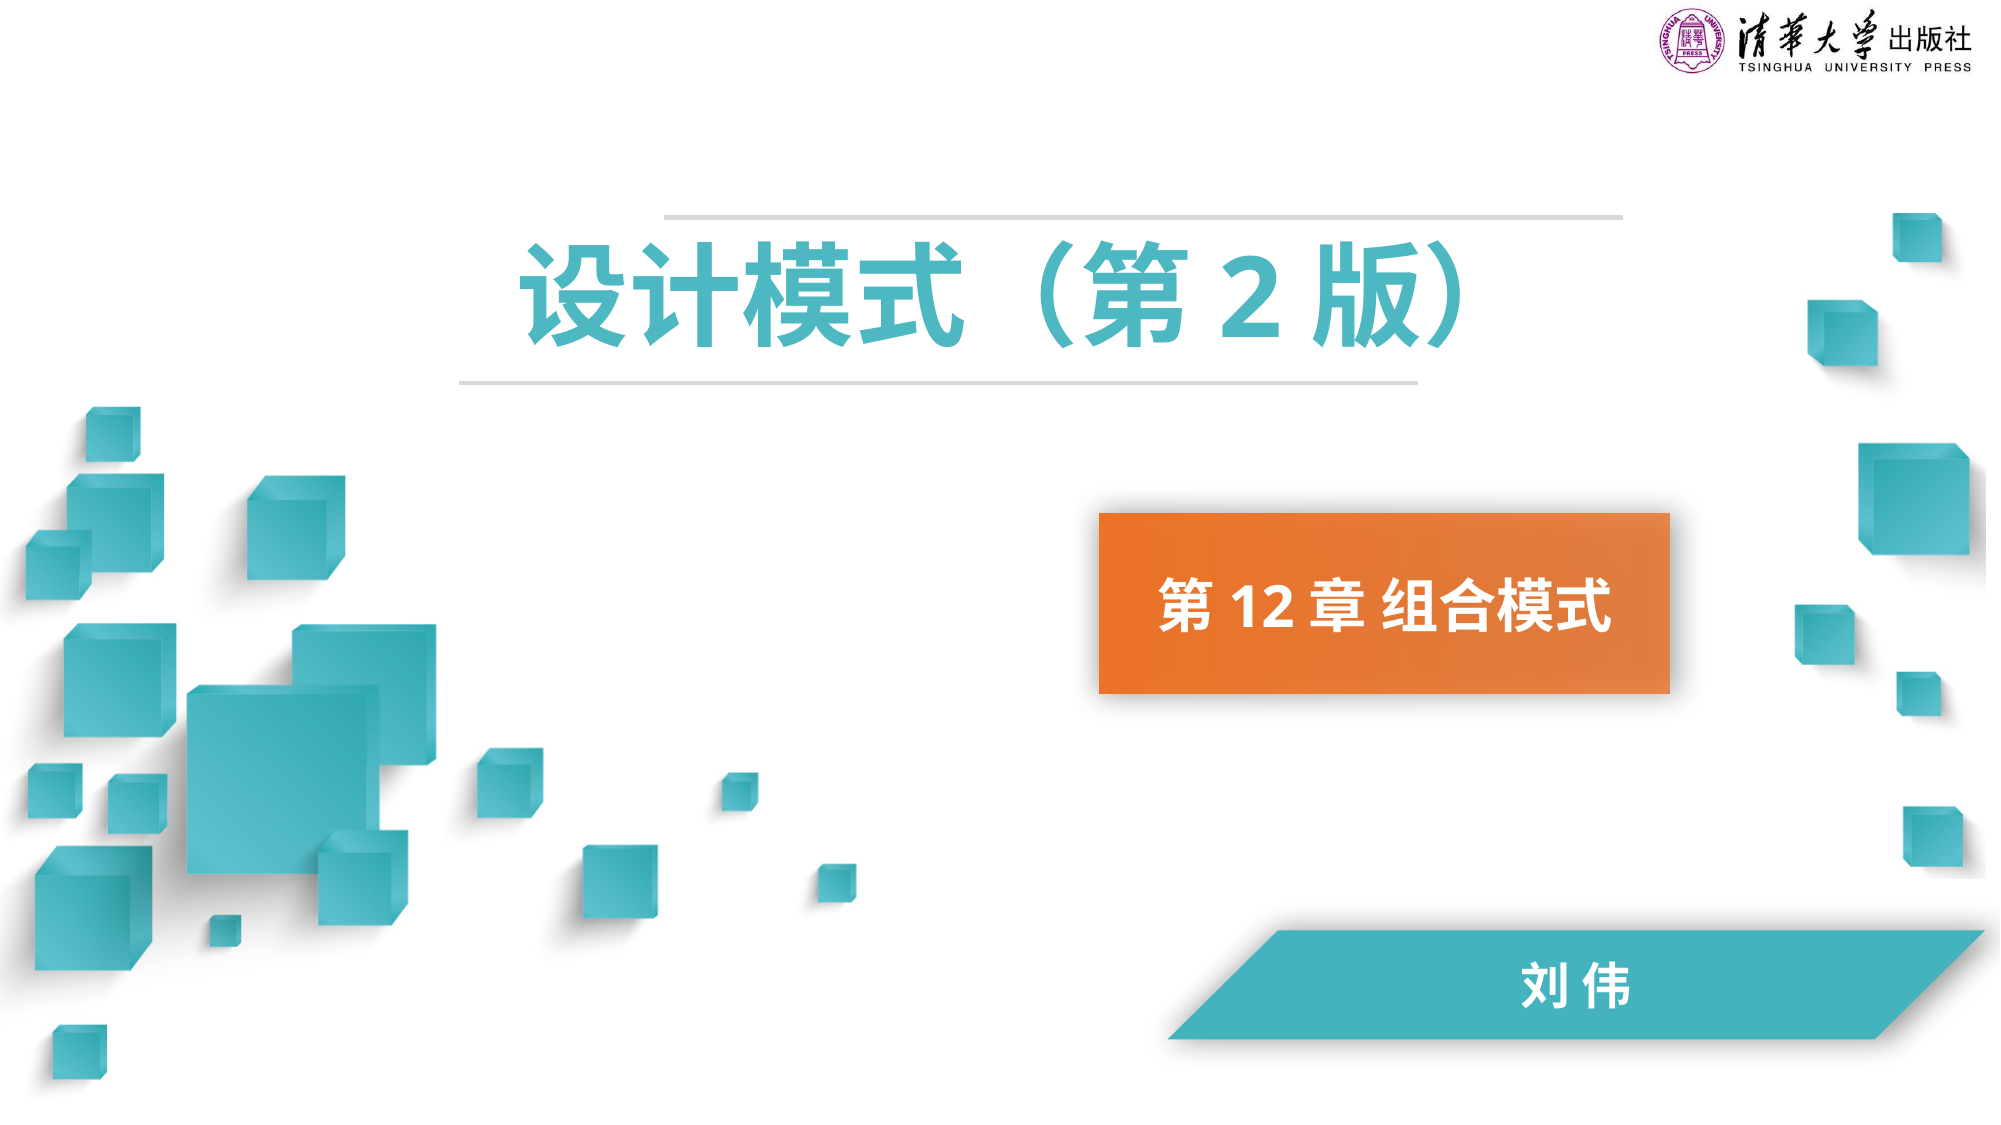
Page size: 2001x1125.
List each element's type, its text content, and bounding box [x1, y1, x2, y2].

picture [1775, 164, 1986, 879]
picture [0, 371, 1053, 1125]
picture [1633, 0, 2000, 80]
text_box 第12章 组合模式 [1099, 513, 1670, 695]
text_box 刘 伟 [1165, 929, 1988, 1041]
text_box 设计模式（第2版） [502, 217, 1550, 367]
